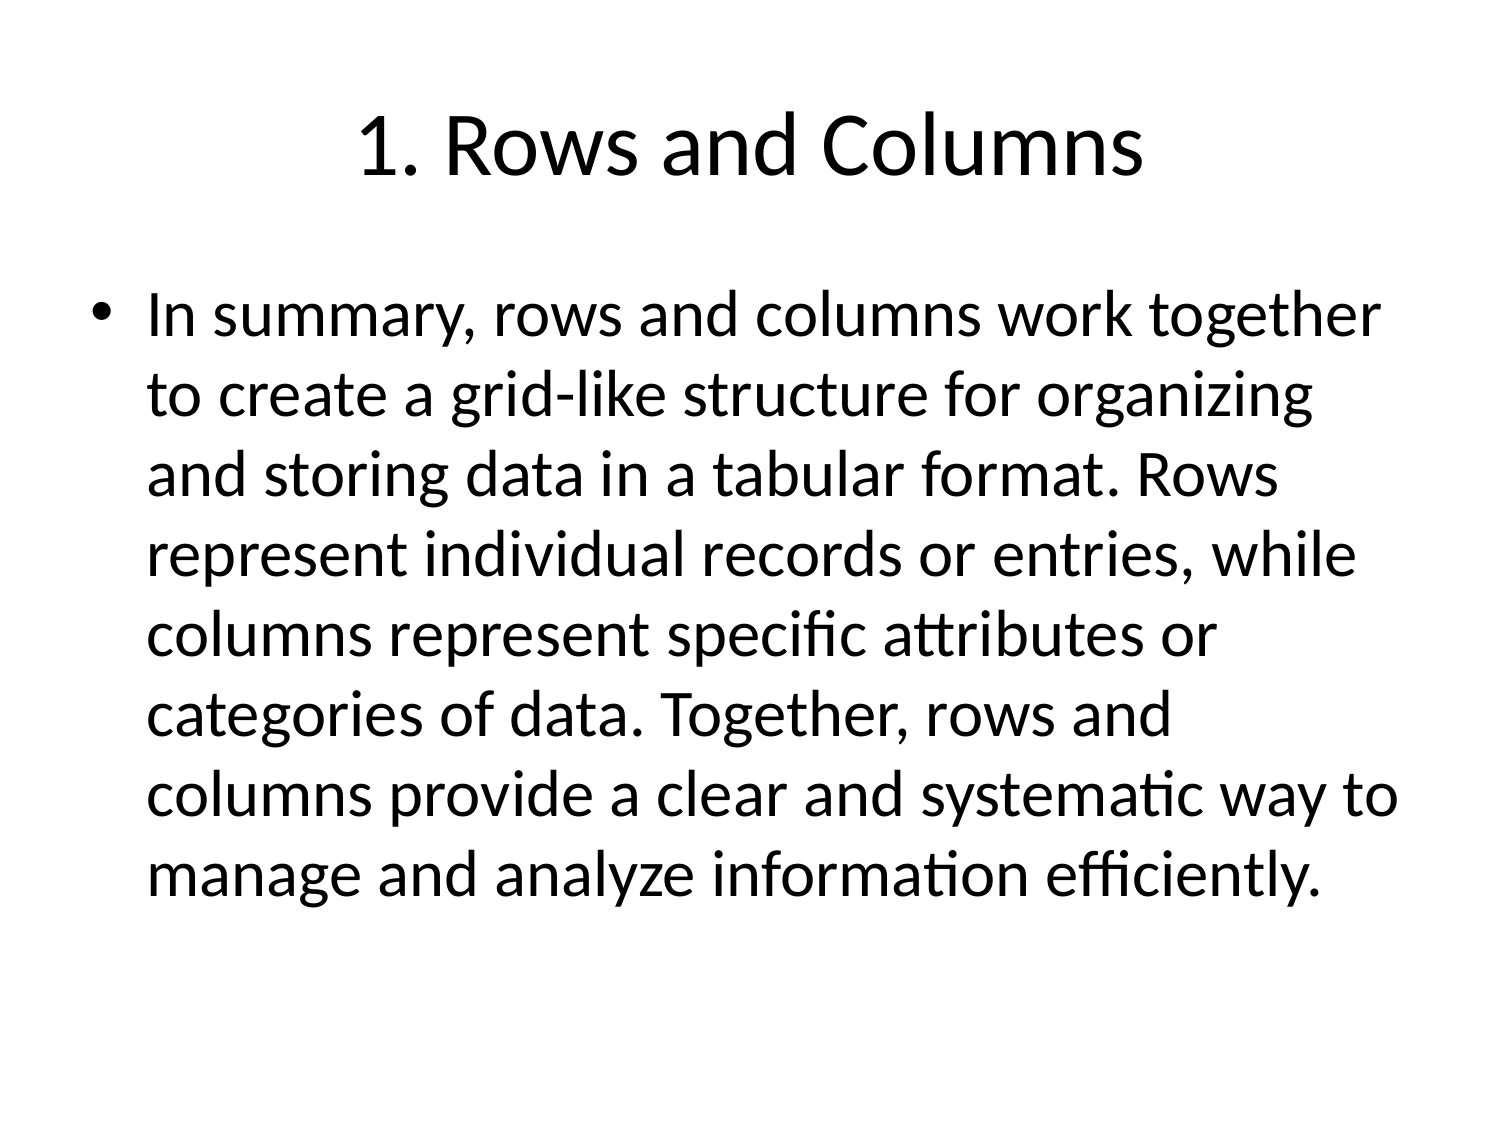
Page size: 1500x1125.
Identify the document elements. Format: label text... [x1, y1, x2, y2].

title 1. Rows and Columns [75, 45, 1425, 233]
list In summary, rows and columns work together to create a grid-like structure for organizing and storing data in a tabular format. Rows represent individual records or entries, while columns represent specific attributes or categories of data. Together, rows and columns provide a clear and systematic way to manage and analyze information efficiently. [75, 262, 1425, 1005]
